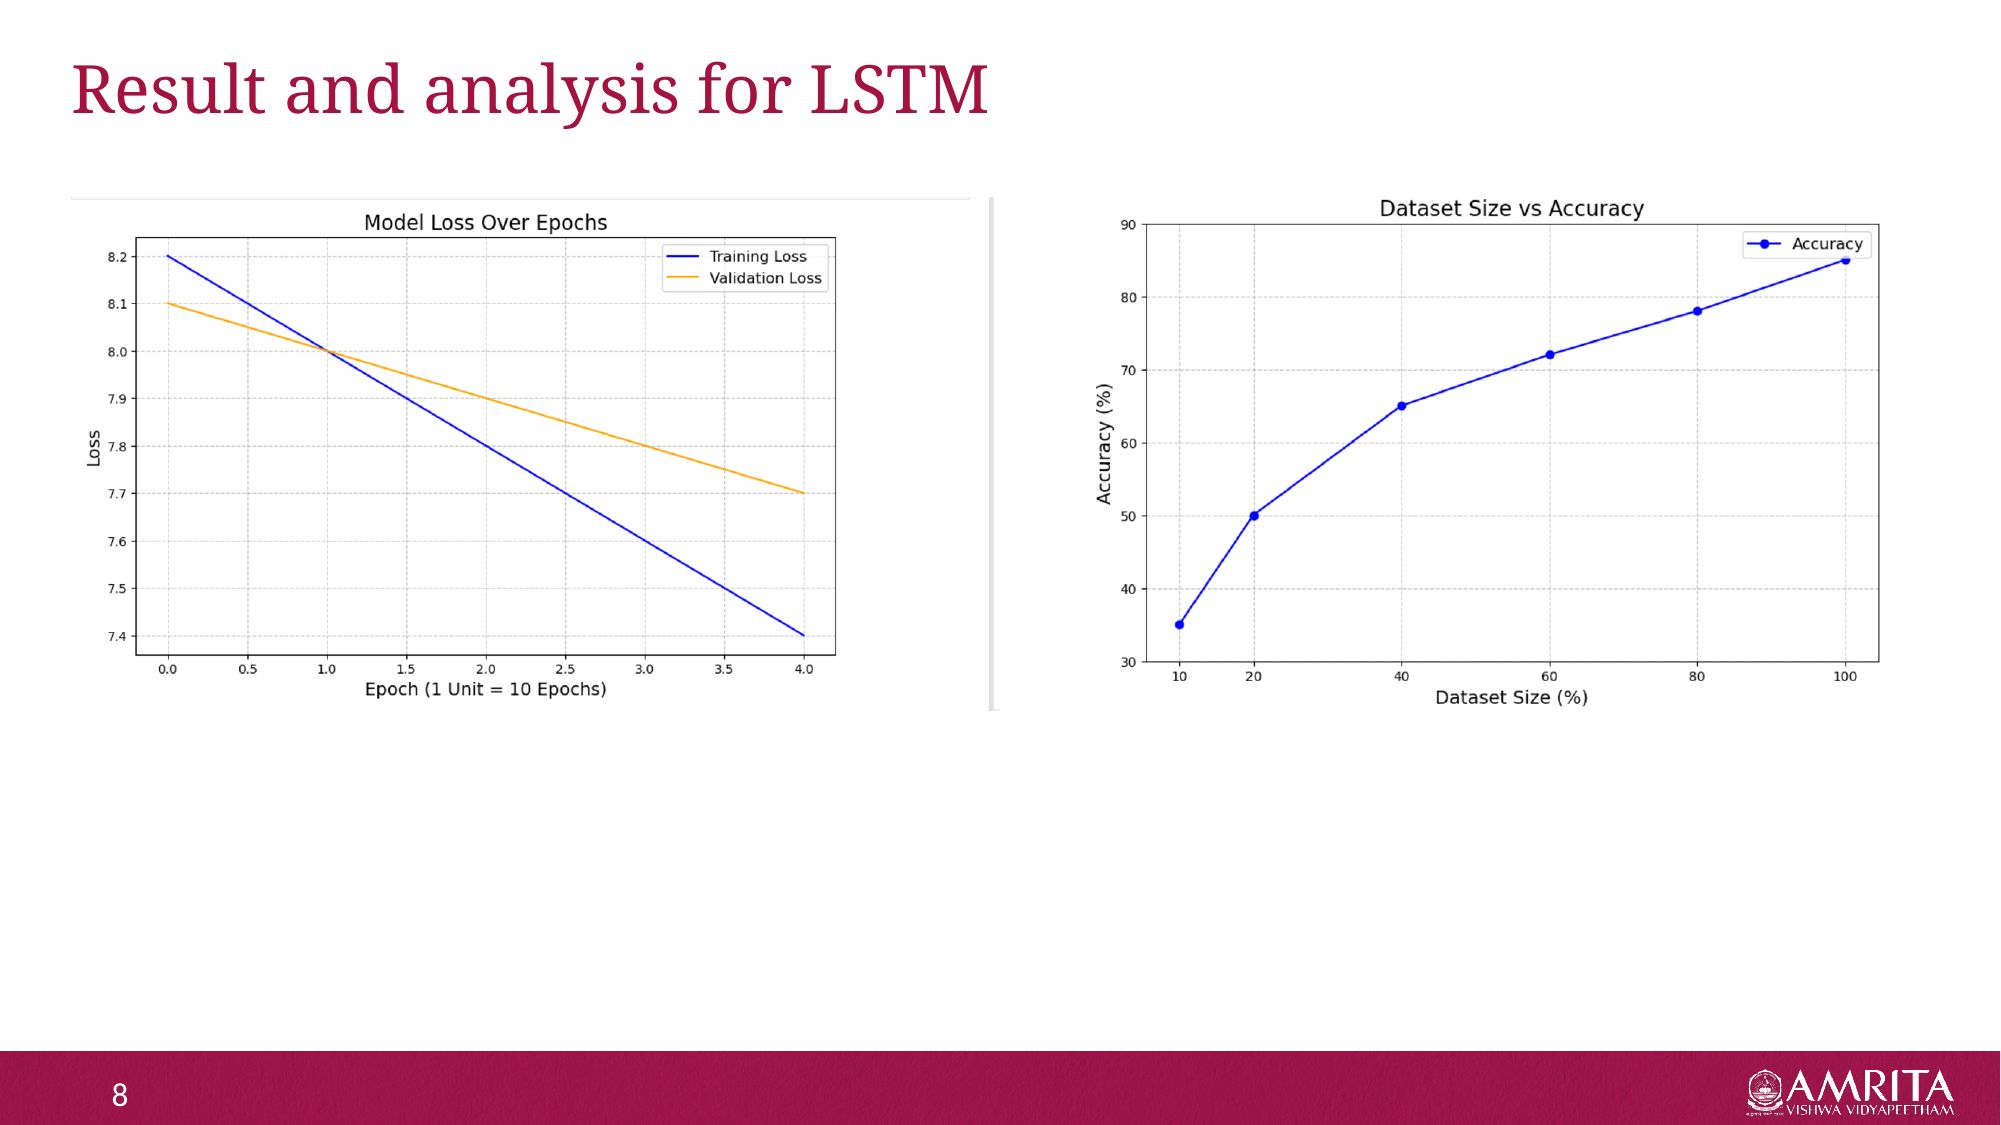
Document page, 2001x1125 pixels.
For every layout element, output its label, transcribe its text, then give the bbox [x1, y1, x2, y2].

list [0, 197, 1000, 711]
picture [0, 1051, 2001, 1125]
slide_number 8 [19, 1062, 144, 1123]
picture [994, 196, 1995, 709]
title Result and analysis for LSTM [55, 57, 1933, 127]
